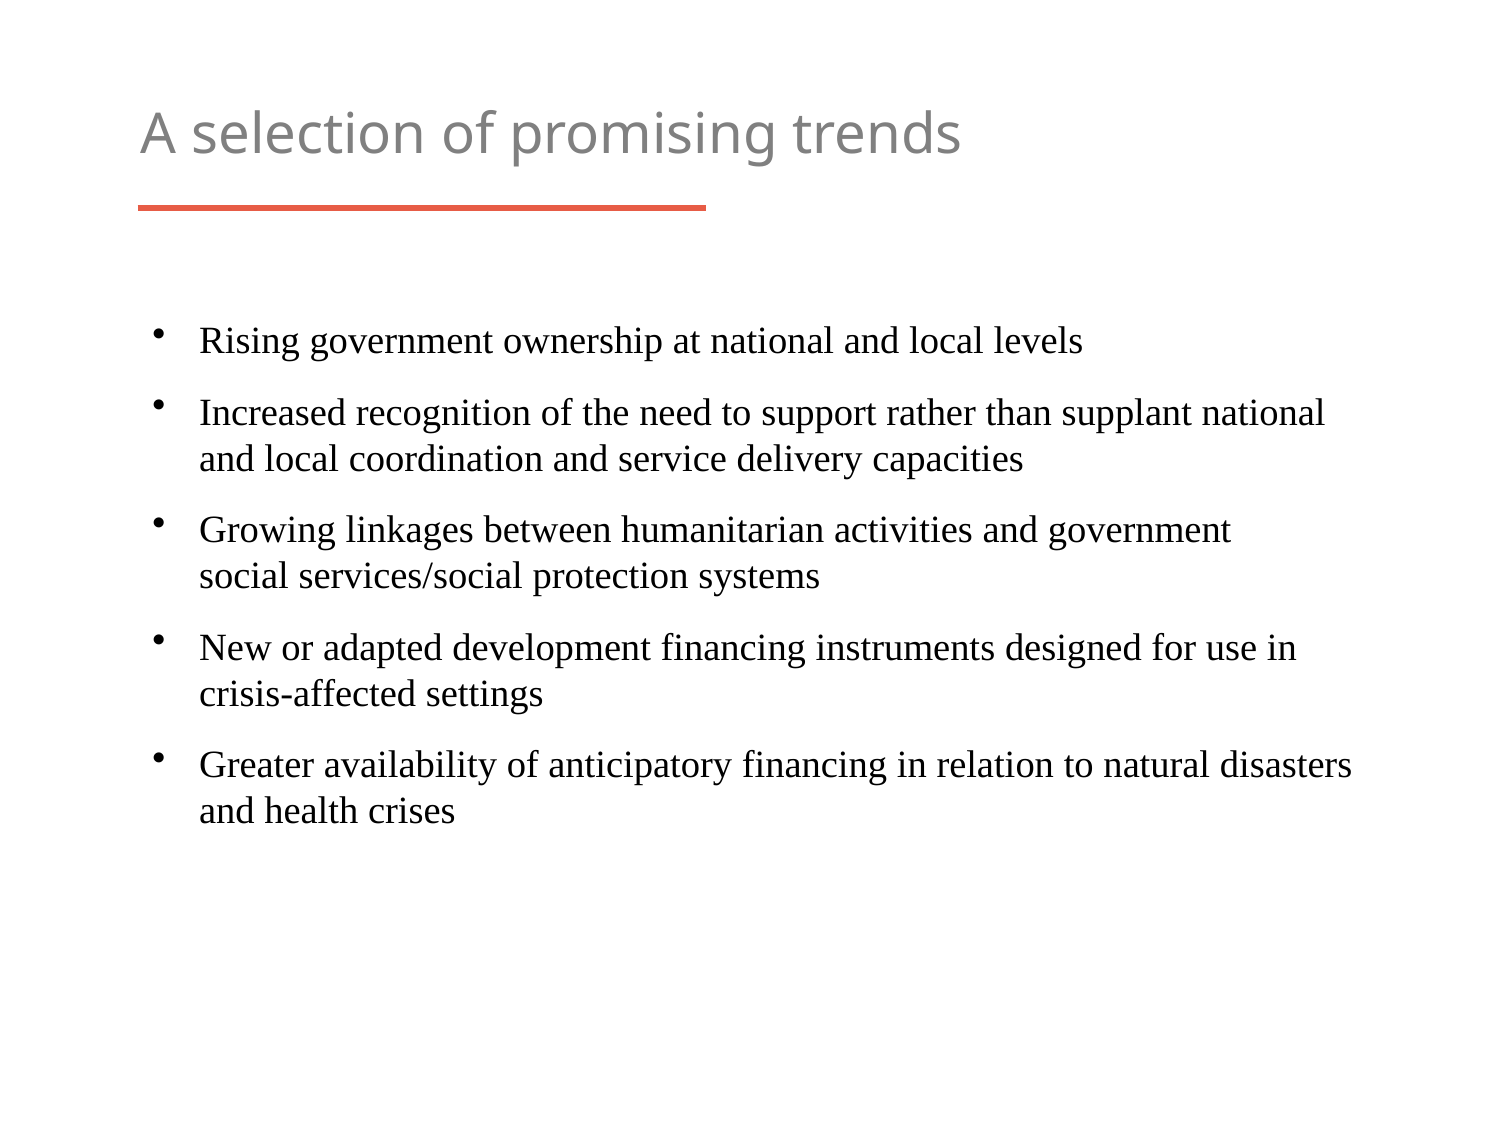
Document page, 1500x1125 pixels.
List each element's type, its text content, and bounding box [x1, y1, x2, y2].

text_box A selection of promising trends [137, 94, 1312, 168]
text_box Rising government ownership at national and local levels Increased recognition of the need to support rather than supplant national and local coordination and service delivery capacities Growing linkages between humanitarian activities and government social services/social protection systems New or adapted development financing instruments designed for use in crisis-affected settings Greater availability of anticipatory financing in relation to natural disasters and health crises [137, 307, 1383, 839]
